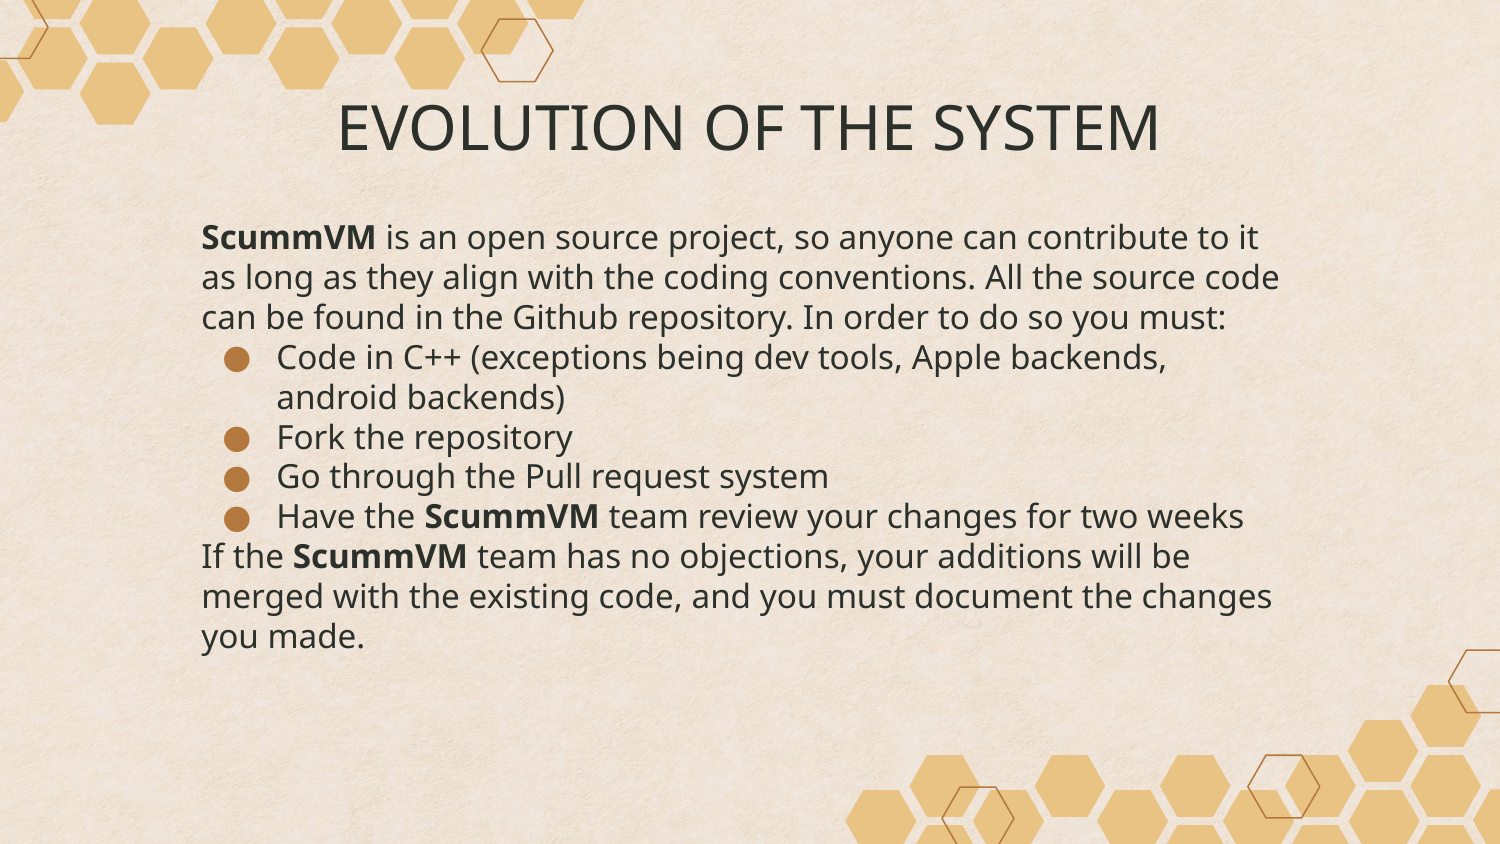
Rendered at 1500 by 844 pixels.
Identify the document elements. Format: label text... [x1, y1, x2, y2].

subtitle ScummVM is an open source project, so anyone can contribute to it as long as they align with the coding conventions. All the source code can be found in the Github repository. In order to do so you must: Code in C++ (exceptions being dev tools, Apple backends, android backends) Fork the repository Go through the Pull request system Have the ScummVM team review your changes for two weeks If the ScummVM team has no objections, your additions will be merged with the existing code, and you must document the changes you made. [186, 201, 1314, 693]
title EVOLUTION OF THE SYSTEM [118, 72, 1382, 167]
